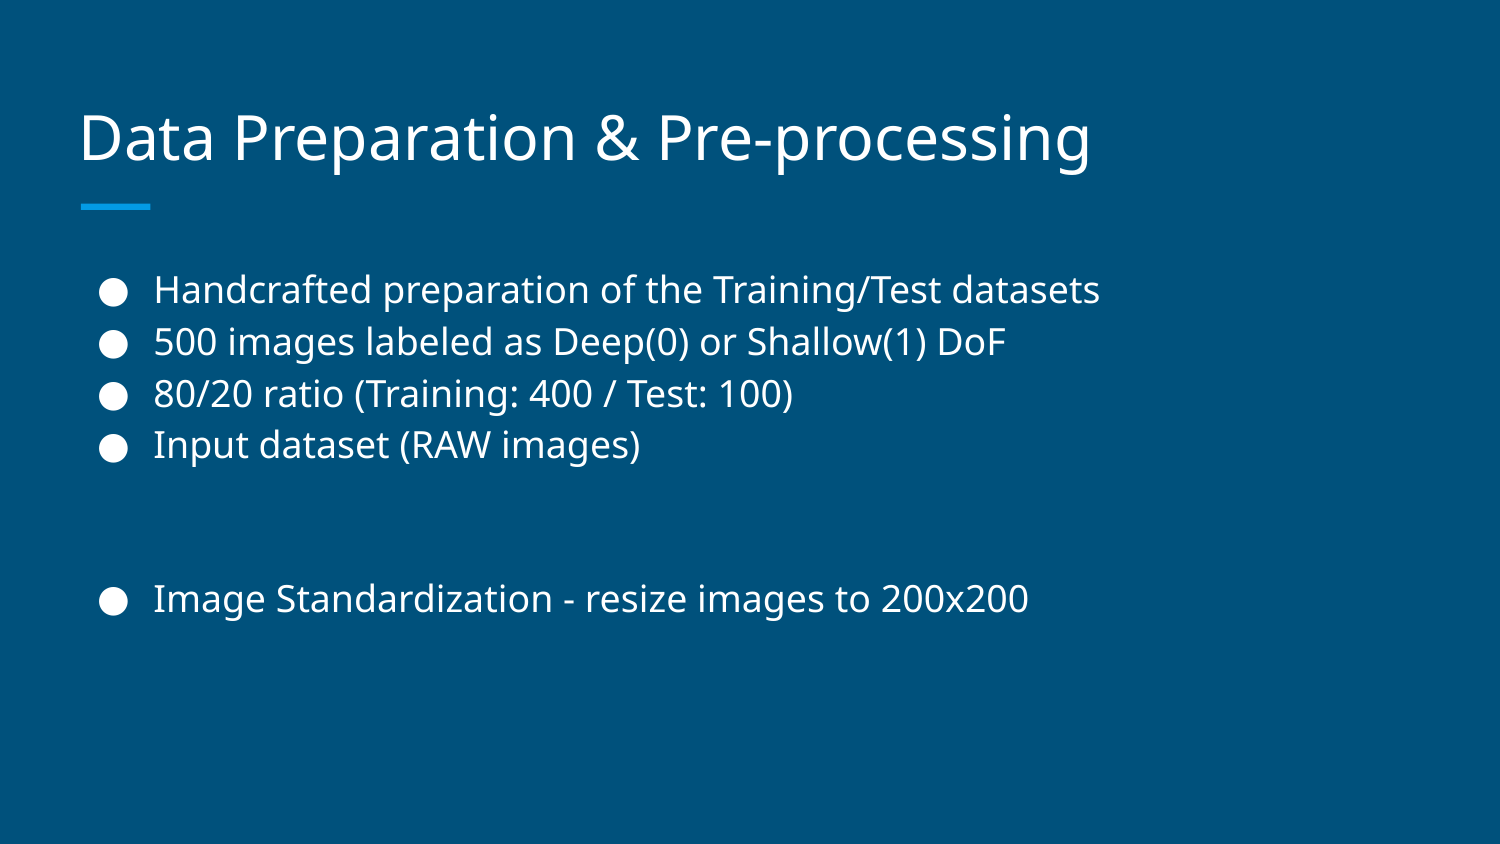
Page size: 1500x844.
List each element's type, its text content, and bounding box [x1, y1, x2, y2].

text_box Data Preparation & Pre-processing [63, 75, 1437, 188]
text_box Handcrafted preparation of the Training/Test datasets 500 images labeled as Deep(0) or Shallow(1) DoF 80/20 ratio (Training: 400 / Test: 100) Input dataset (RAW images) Image Standardization - resize images to 200x200 [63, 244, 1437, 750]
